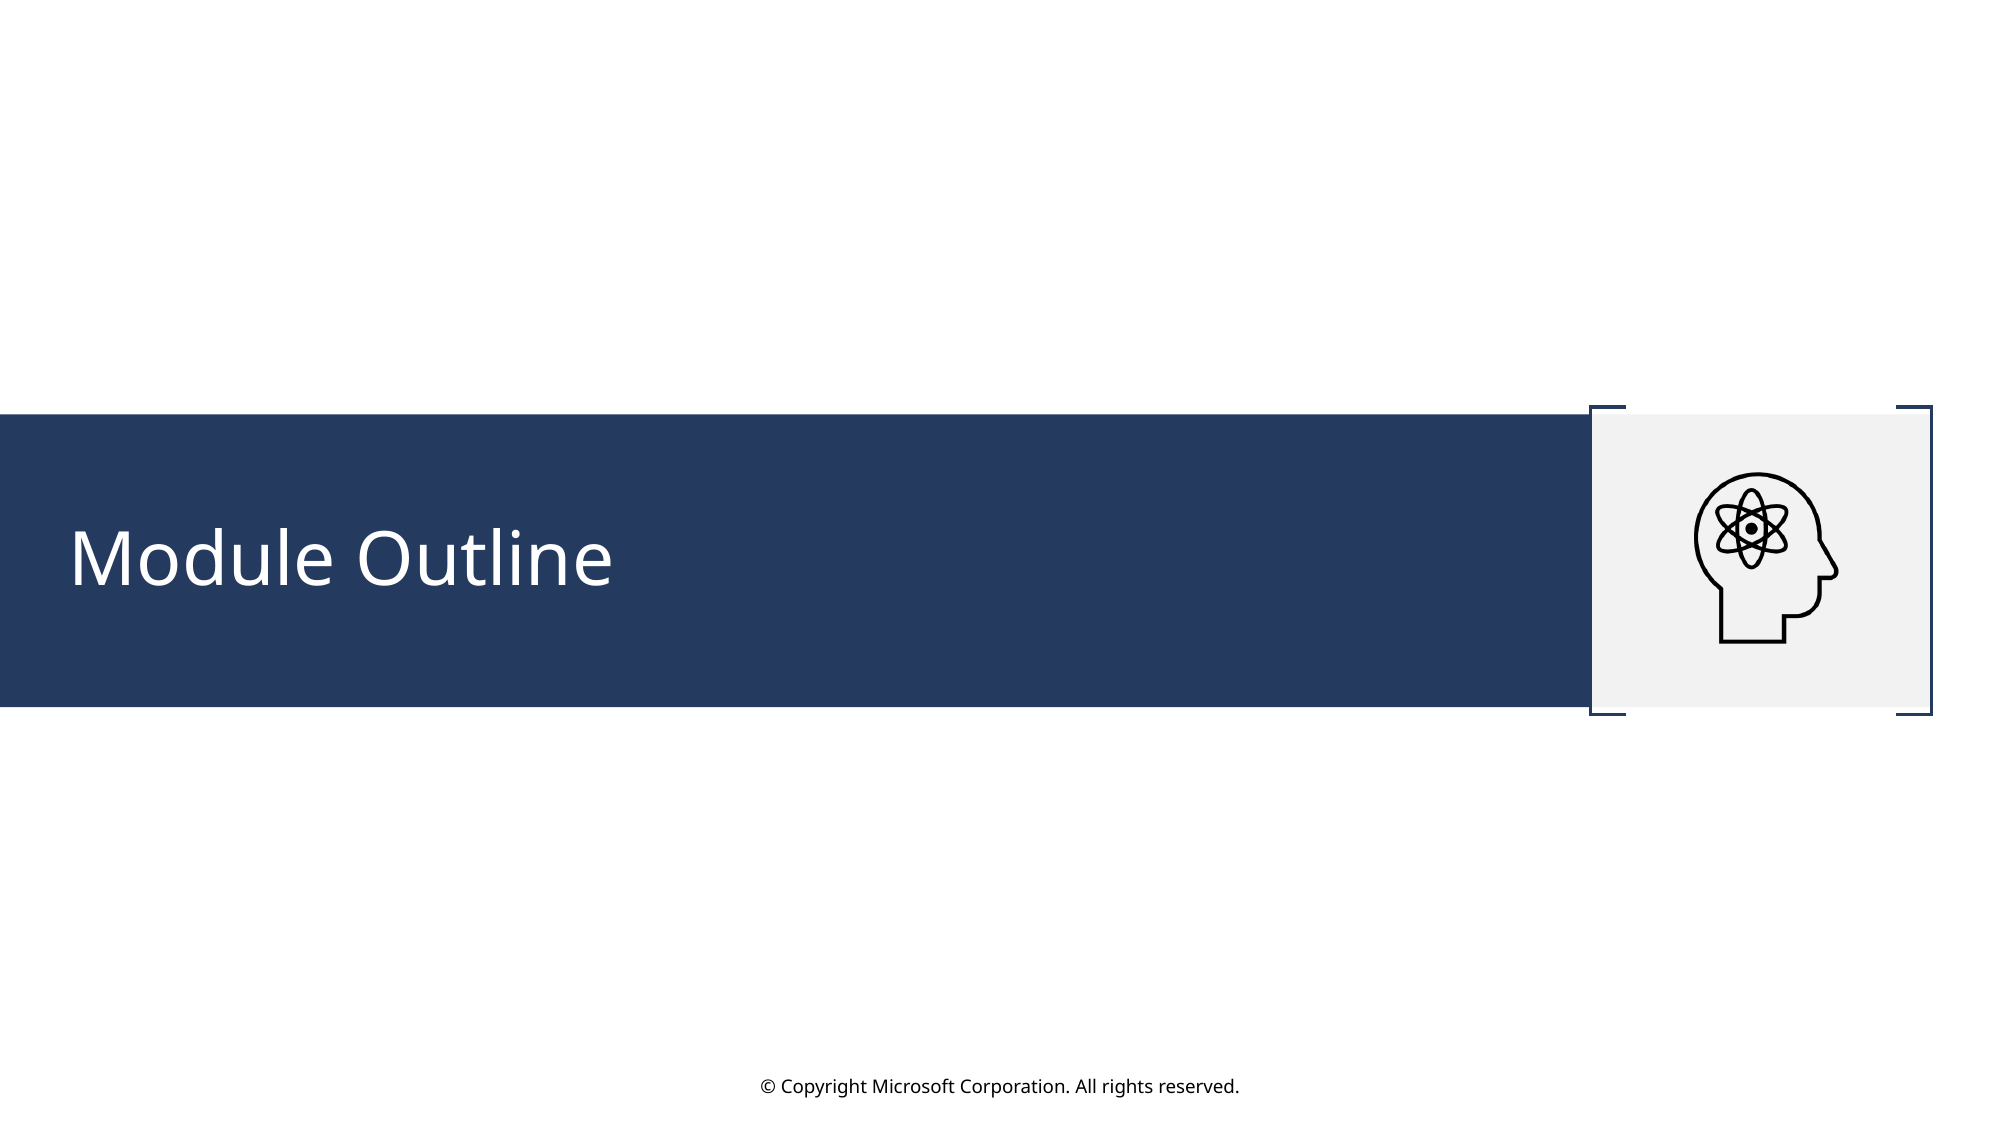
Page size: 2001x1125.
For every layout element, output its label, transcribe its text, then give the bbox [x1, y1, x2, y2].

picture [1664, 460, 1868, 665]
title Module Outline [68, 414, 1577, 708]
